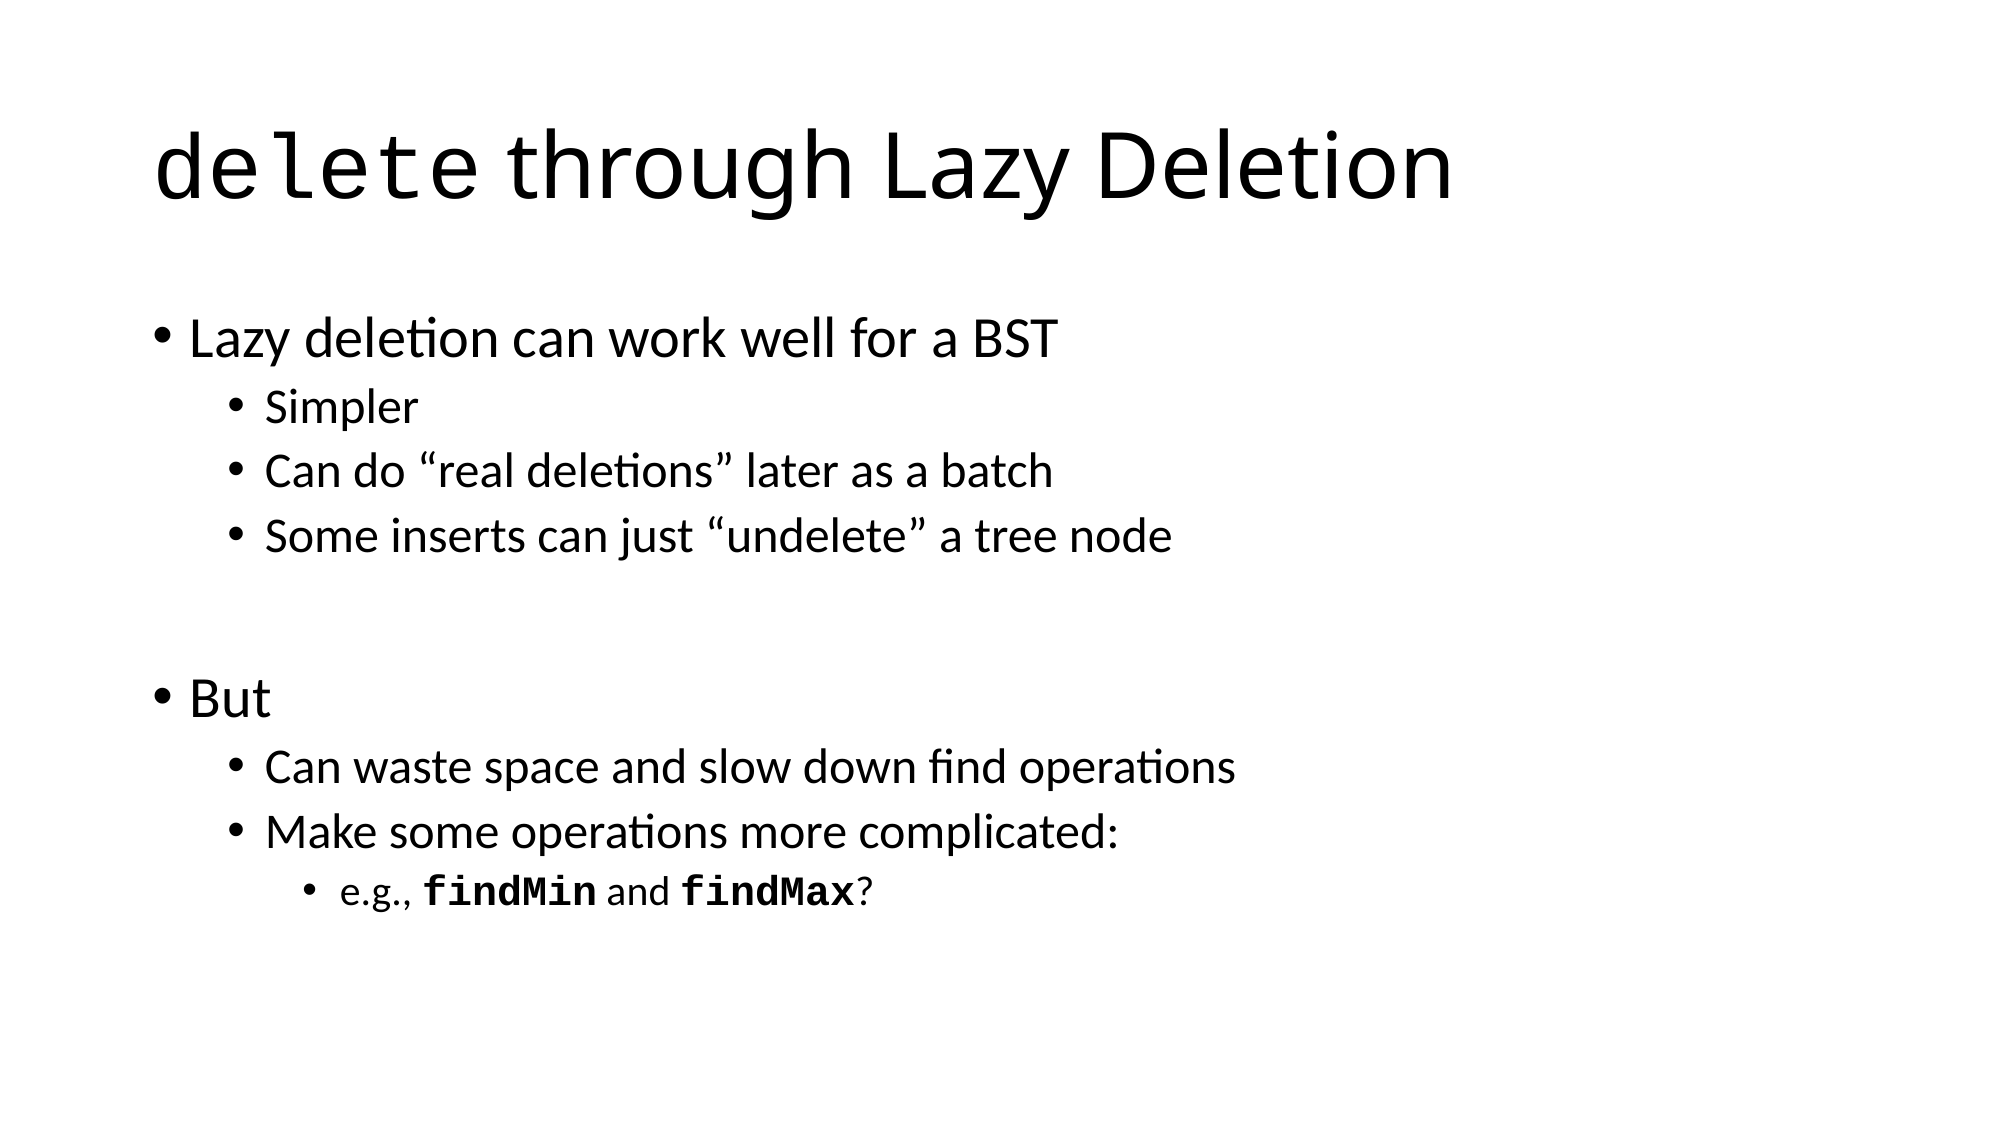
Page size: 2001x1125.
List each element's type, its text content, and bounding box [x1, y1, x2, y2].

title delete through Lazy Deletion [137, 59, 1863, 278]
list Lazy deletion can work well for a BST Simpler Can do “real deletions” later as a batch Some inserts can just “undelete” a tree node But Can waste space and slow down find operations Make some operations more complicated: e.g., findMin and findMax? [137, 299, 1863, 1014]
